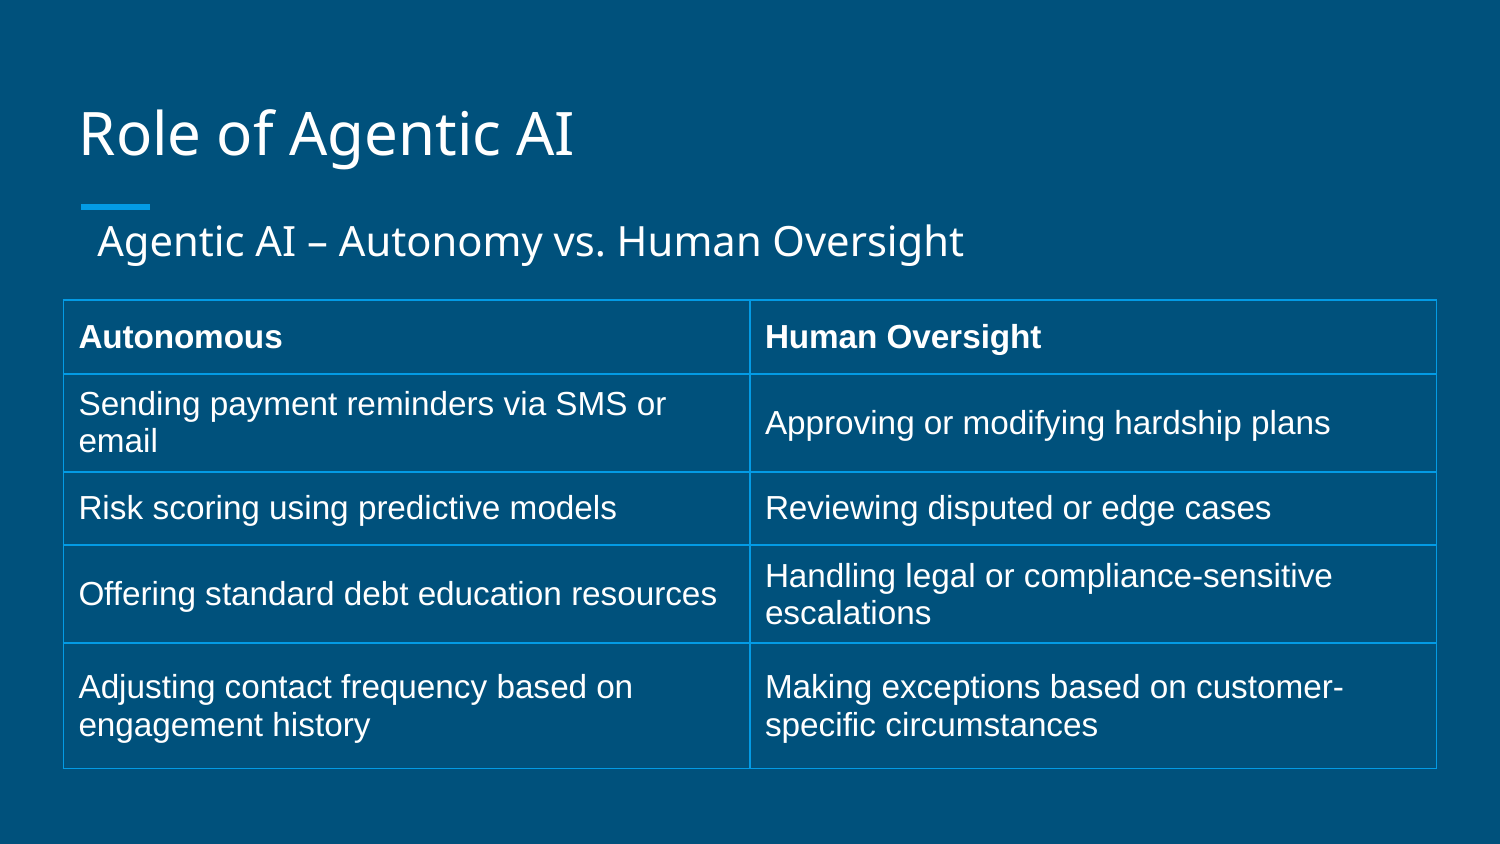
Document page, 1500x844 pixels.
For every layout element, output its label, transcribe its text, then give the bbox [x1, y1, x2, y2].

table_cell Approving or modifying hardship plans [751, 375, 1436, 471]
title Role of Agentic AI [63, 75, 1437, 187]
table_cell Adjusting contact frequency based on engagement history [64, 644, 749, 768]
table_cell Reviewing disputed or edge cases [751, 473, 1436, 544]
table_cell Sending payment reminders via SMS or email [64, 375, 749, 471]
list Agentic AI – Autonomy vs. Human Oversight [63, 187, 1437, 299]
table_header Autonomous [64, 301, 749, 373]
table_cell Handling legal or compliance-sensitive escalations [751, 546, 1436, 642]
table_header Human Oversight [751, 301, 1436, 373]
table_cell Risk scoring using predictive models [64, 473, 749, 544]
table_cell Offering standard debt education resources [64, 546, 749, 642]
table_cell Making exceptions based on customer-specific circumstances [751, 644, 1436, 768]
